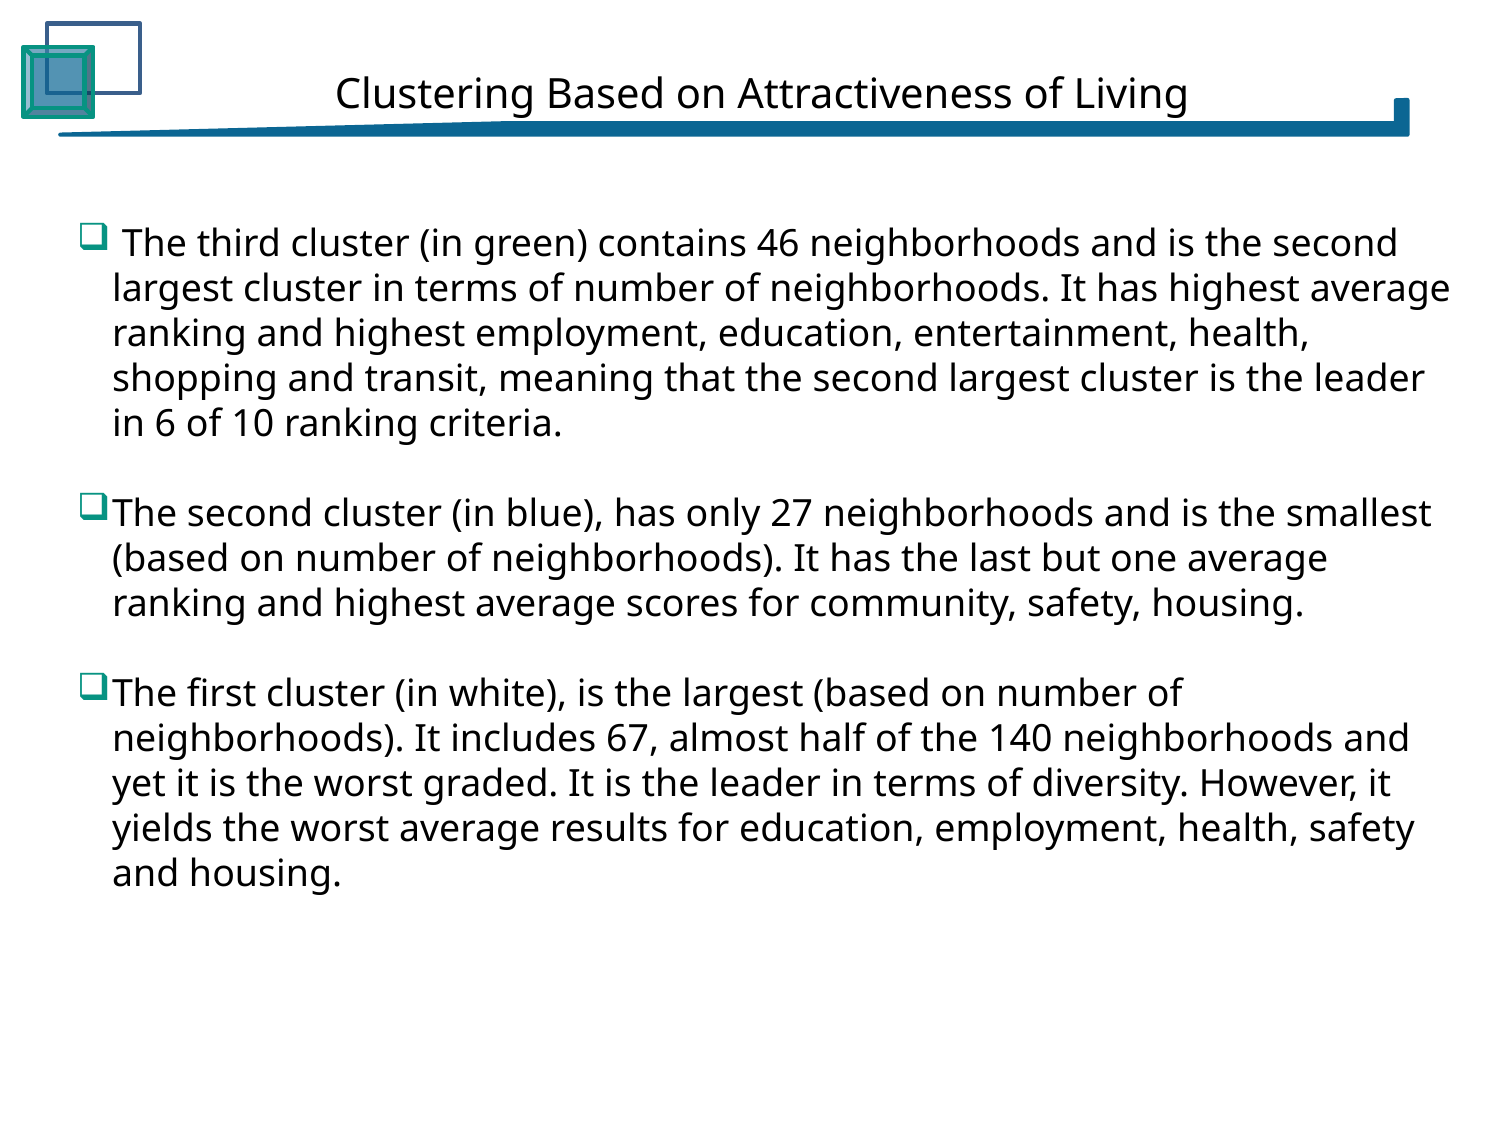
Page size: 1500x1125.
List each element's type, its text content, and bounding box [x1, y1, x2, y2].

text_box Clustering Based on Attractiveness of Living [81, 58, 1432, 166]
text_box [21, 45, 95, 119]
text_box [58, 97, 1410, 137]
text_box [45, 21, 142, 95]
text_box The third cluster (in green) contains 46 neighborhoods and is the second largest cluster in terms of number of neighborhoods. It has highest average ranking and highest employment, education, entertainment, health, shopping and transit, meaning that the second largest cluster is the leader in 6 of 10 ranking criteria. The second cluster (in blue), has only 27 neighborhoods and is the smallest (based on number of neighborhoods). It has the last but one average ranking and highest average scores for community, safety, housing. The first cluster (in white), is the largest (based on number of neighborhoods). It includes 67, almost half of the 140 neighborhoods and yet it is the worst graded. It is the leader in terms of diversity. However, it yields the worst average results for education, employment, health, safety and housing. [17, 166, 1470, 902]
